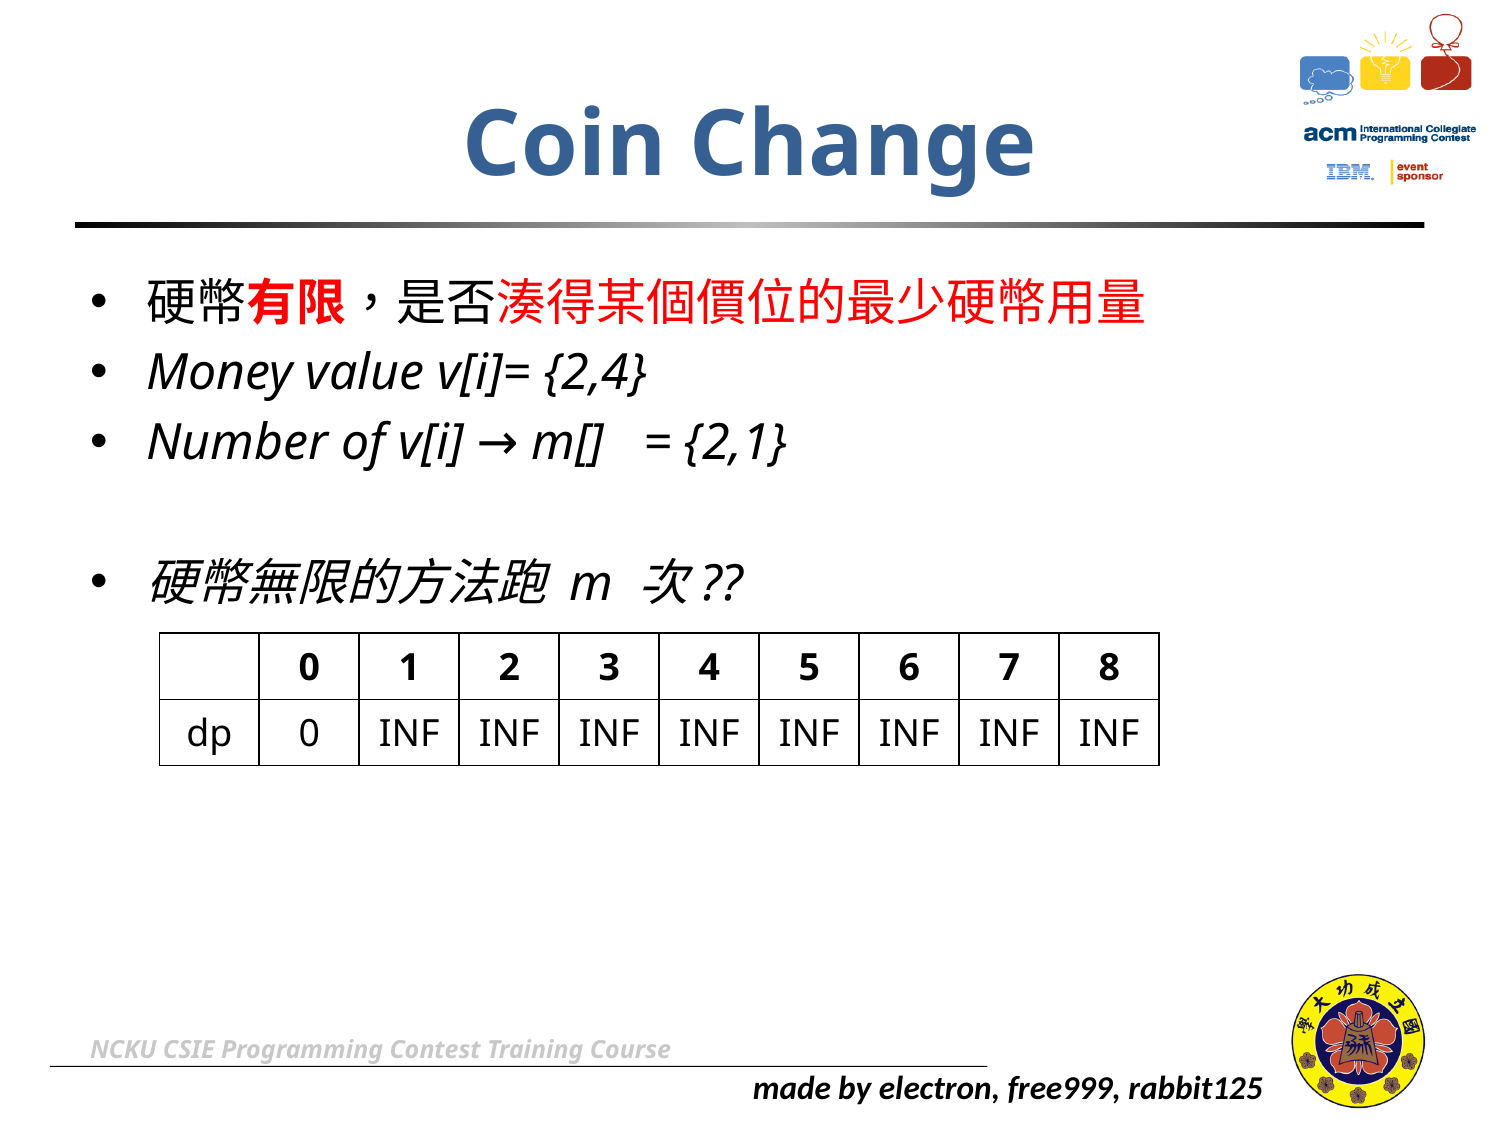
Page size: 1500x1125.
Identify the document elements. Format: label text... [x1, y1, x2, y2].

table_cell INF [760, 700, 858, 765]
table_header 8 [1060, 634, 1158, 699]
table_header 3 [560, 634, 658, 699]
table_cell INF [660, 700, 758, 765]
table_header 2 [460, 634, 558, 699]
table_header 7 [960, 634, 1058, 699]
slide_number NCKU CSIE Programming Contest Training Course [75, 1018, 833, 1079]
picture [1292, 11, 1480, 188]
table_cell INF [460, 700, 558, 765]
table_cell INF [960, 700, 1058, 765]
table_header 6 [860, 634, 958, 699]
table_header 1 [360, 634, 458, 699]
picture [1282, 970, 1431, 1114]
table_header [160, 634, 258, 699]
list 硬幣有限，是否湊得某個價位的最少硬幣用量 Money value v[i]= {2,4} Number of v[i] → m[] = {2,1} 硬幣無限的方法跑 m 次?? [75, 262, 1425, 1005]
table_header 0 [260, 634, 358, 699]
table_header 5 [760, 634, 858, 699]
table_cell INF [360, 700, 458, 765]
table_cell 0 [260, 700, 358, 765]
table_cell dp [160, 700, 258, 765]
table_cell INF [860, 700, 958, 765]
table_cell INF [560, 700, 658, 765]
table_cell INF [1060, 700, 1158, 765]
title Coin Change [75, 45, 1425, 233]
table_header 4 [660, 634, 758, 699]
